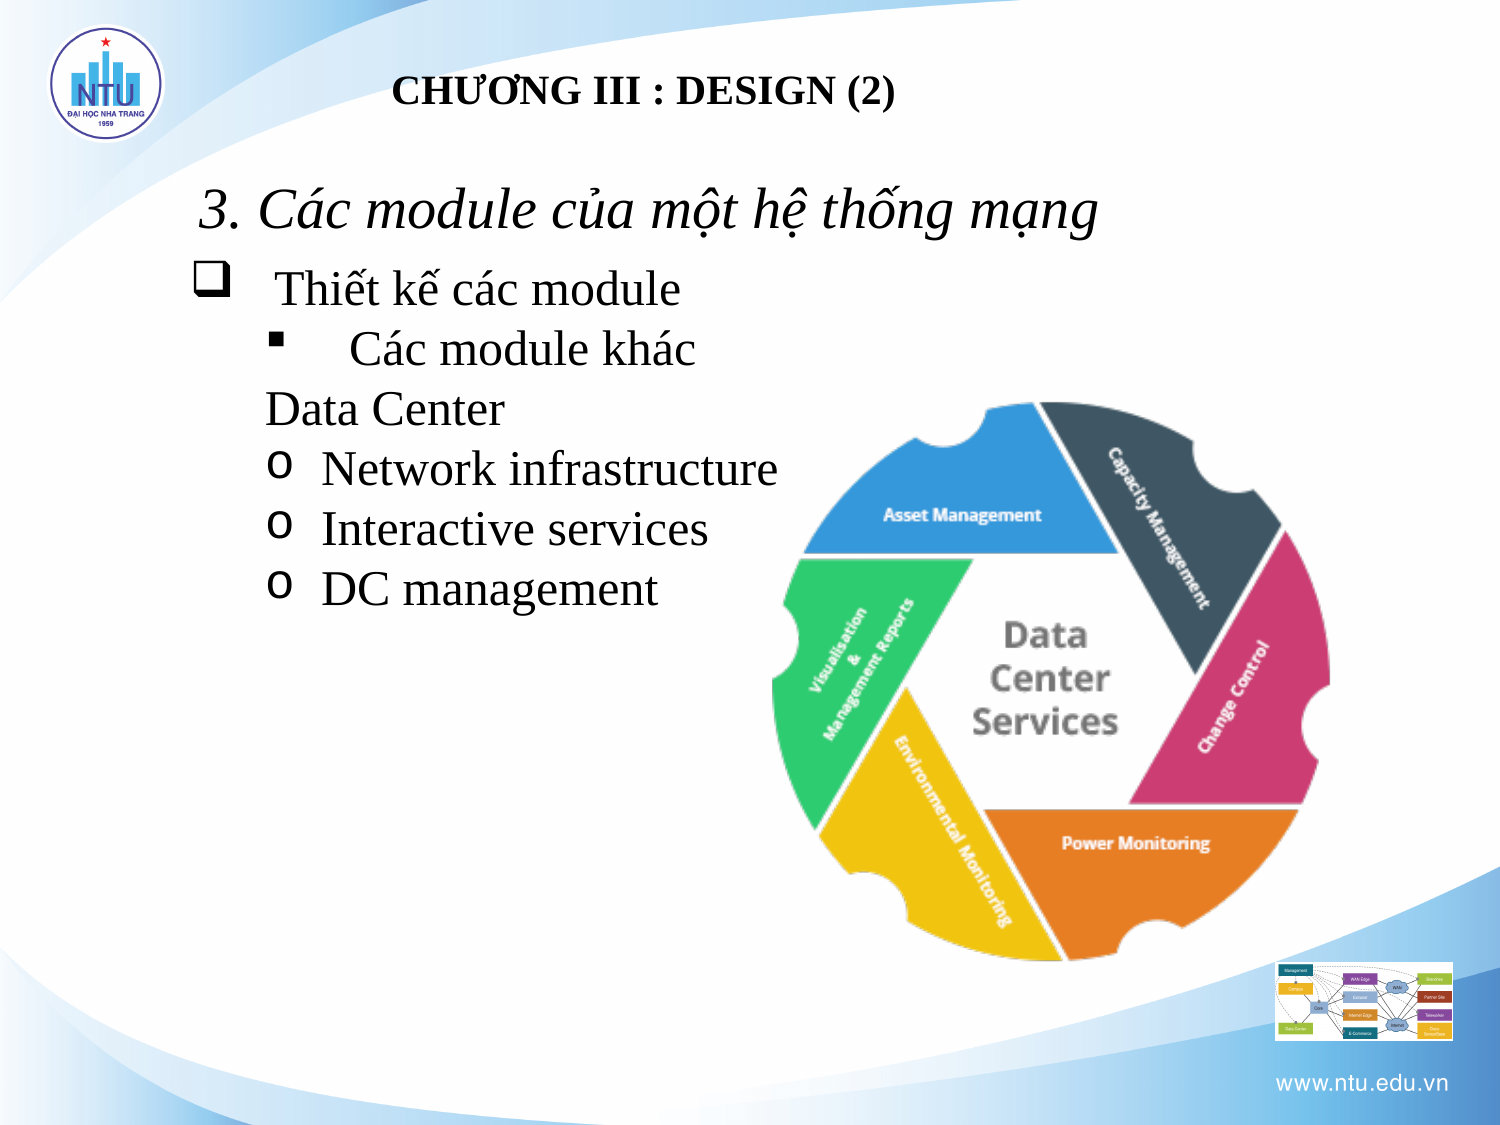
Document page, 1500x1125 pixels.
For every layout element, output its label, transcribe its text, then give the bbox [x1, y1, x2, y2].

text_box 3. Các module của một hệ thống mạng [184, 162, 1472, 248]
text_box Thiết kế các module Các module khác Data Center Network infrastructure Interactive services DC management [175, 248, 1325, 623]
picture [0, 0, 1500, 1125]
title CHƯƠNG III : DESIGN (2) [187, 37, 1100, 138]
